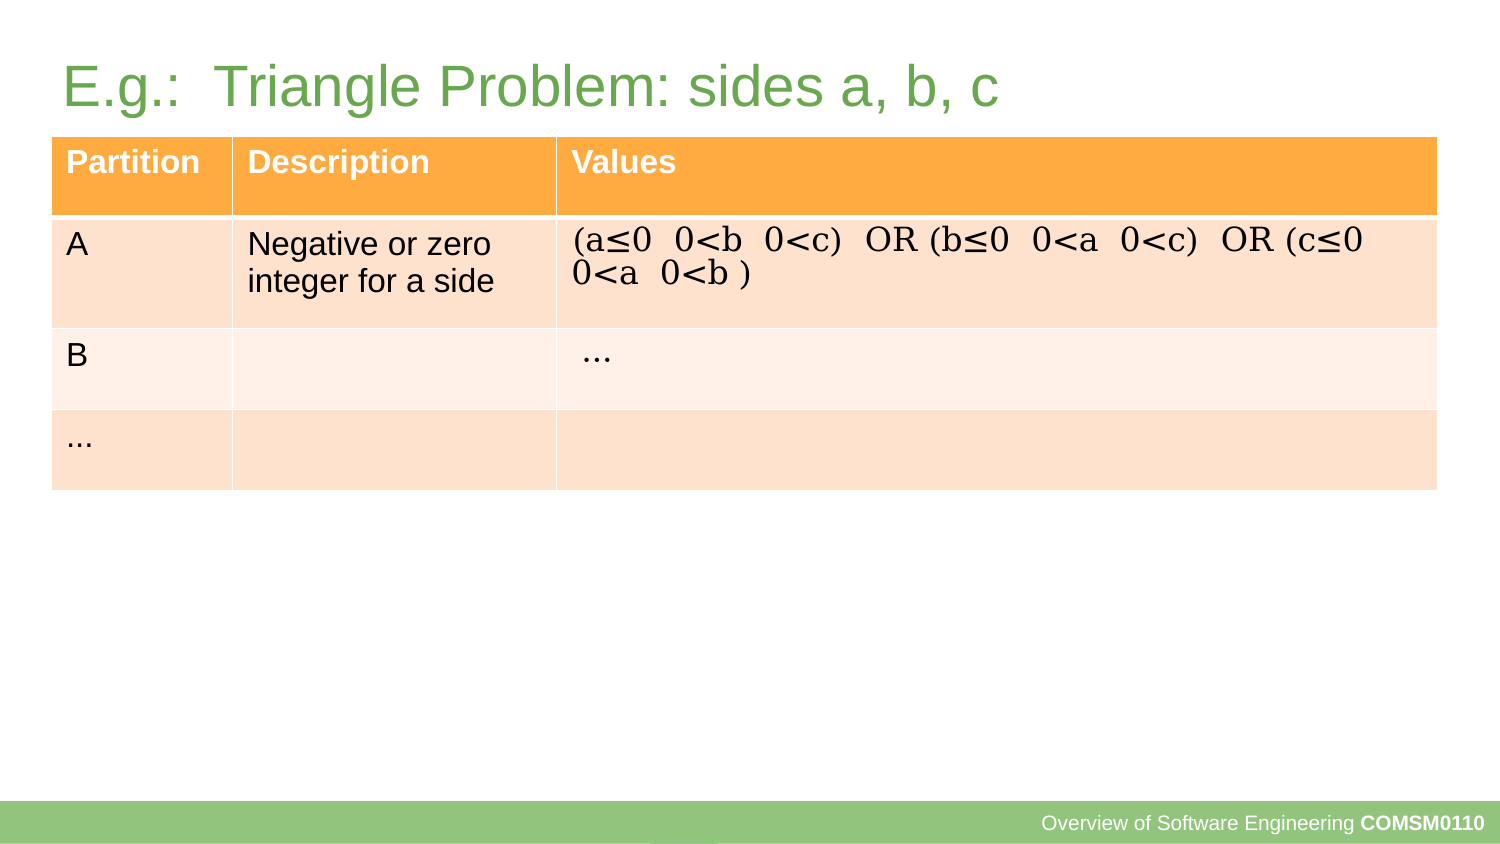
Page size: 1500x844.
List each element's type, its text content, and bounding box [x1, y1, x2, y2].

title E.g.: Triangle Problem: sides a, b, c [51, 41, 1449, 136]
